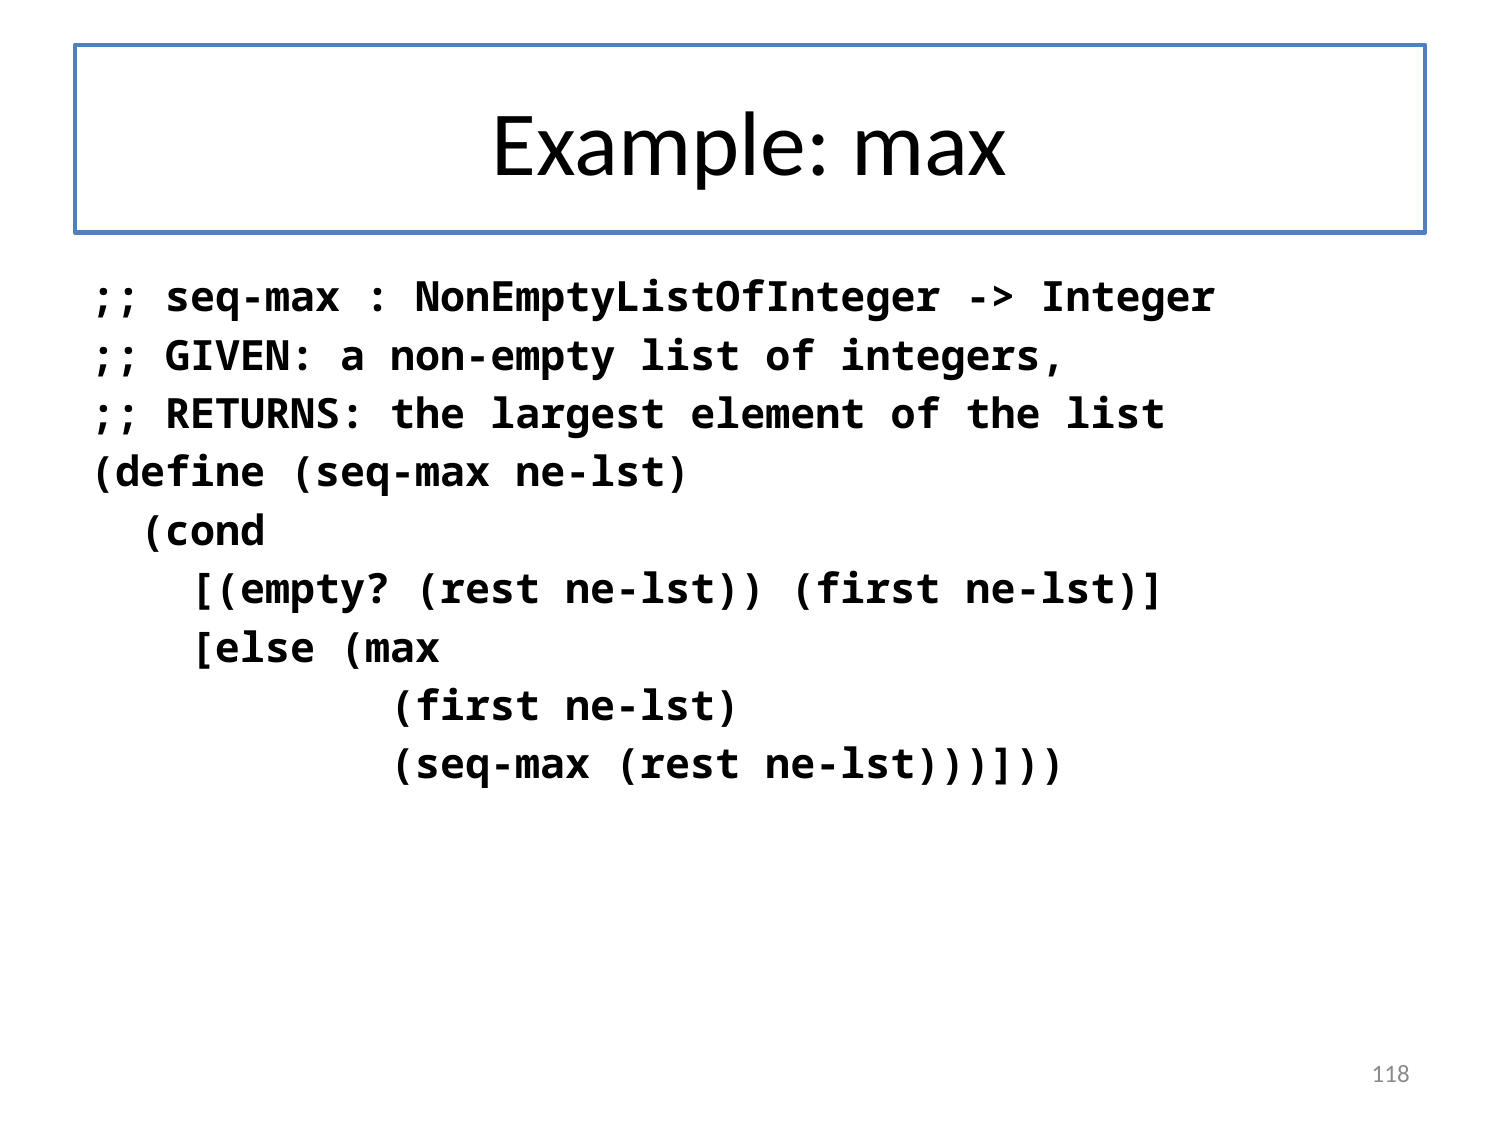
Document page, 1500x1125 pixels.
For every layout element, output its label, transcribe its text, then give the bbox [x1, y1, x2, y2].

title Example: max [73, 43, 1427, 235]
list ;; seq-max : NonEmptyListOfInteger -> Integer ;; GIVEN: a non-empty list of integers, ;; RETURNS: the largest element of the list (define (seq-max ne-lst) (cond [(empty? (rest ne-lst)) (first ne-lst)] [else (max (first ne-lst) (seq-max (rest ne-lst)))])) [75, 262, 1425, 1005]
slide_number 118 [1074, 1042, 1425, 1103]
